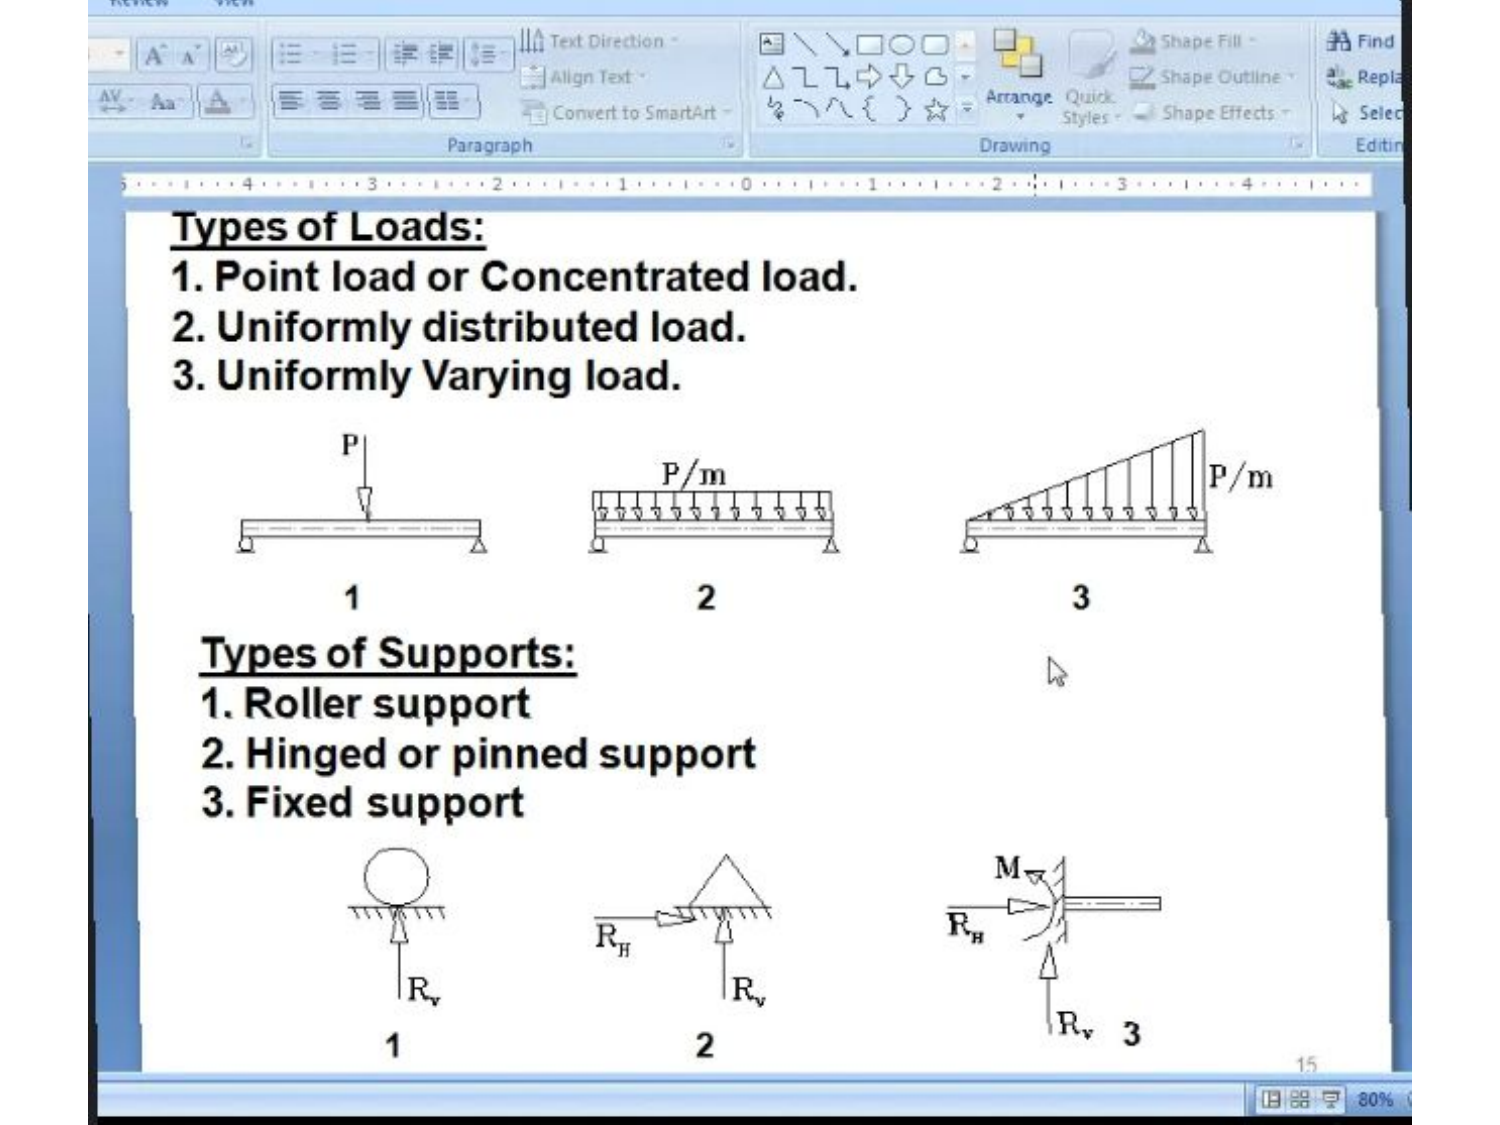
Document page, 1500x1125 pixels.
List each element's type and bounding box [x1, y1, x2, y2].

picture [88, 0, 1412, 1125]
